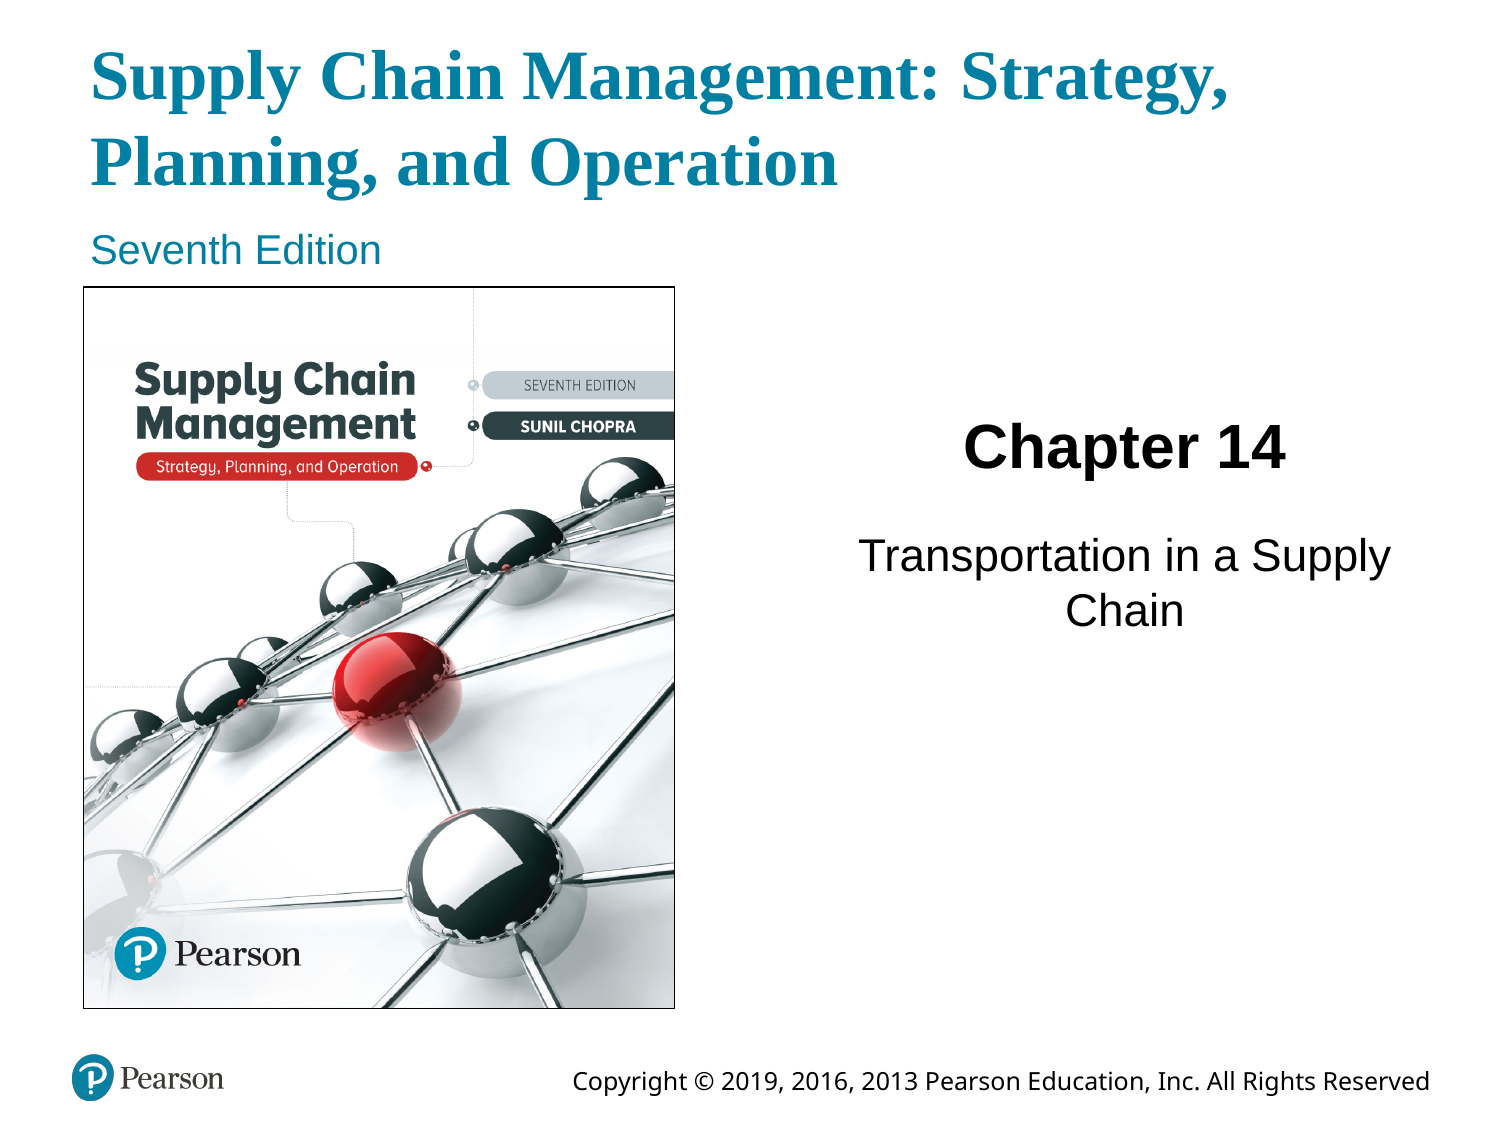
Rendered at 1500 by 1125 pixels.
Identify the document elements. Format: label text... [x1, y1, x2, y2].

picture [72, 1087, 83, 1101]
picture [98, 1054, 224, 1101]
list Chapter 14 [825, 316, 1425, 497]
picture [83, 287, 675, 1008]
list Copyright © 2019, 2016, 2013 Pearson Education, Inc. All Rights Reserved [450, 1062, 1447, 1100]
list Transportation in a Supply Chain [825, 510, 1425, 746]
list Seventh Edition [75, 207, 1425, 272]
picture [80, 1063, 106, 1088]
title Supply Chain Management: Strategy, Planning, and Operation [75, 35, 1447, 193]
picture [72, 1054, 88, 1070]
